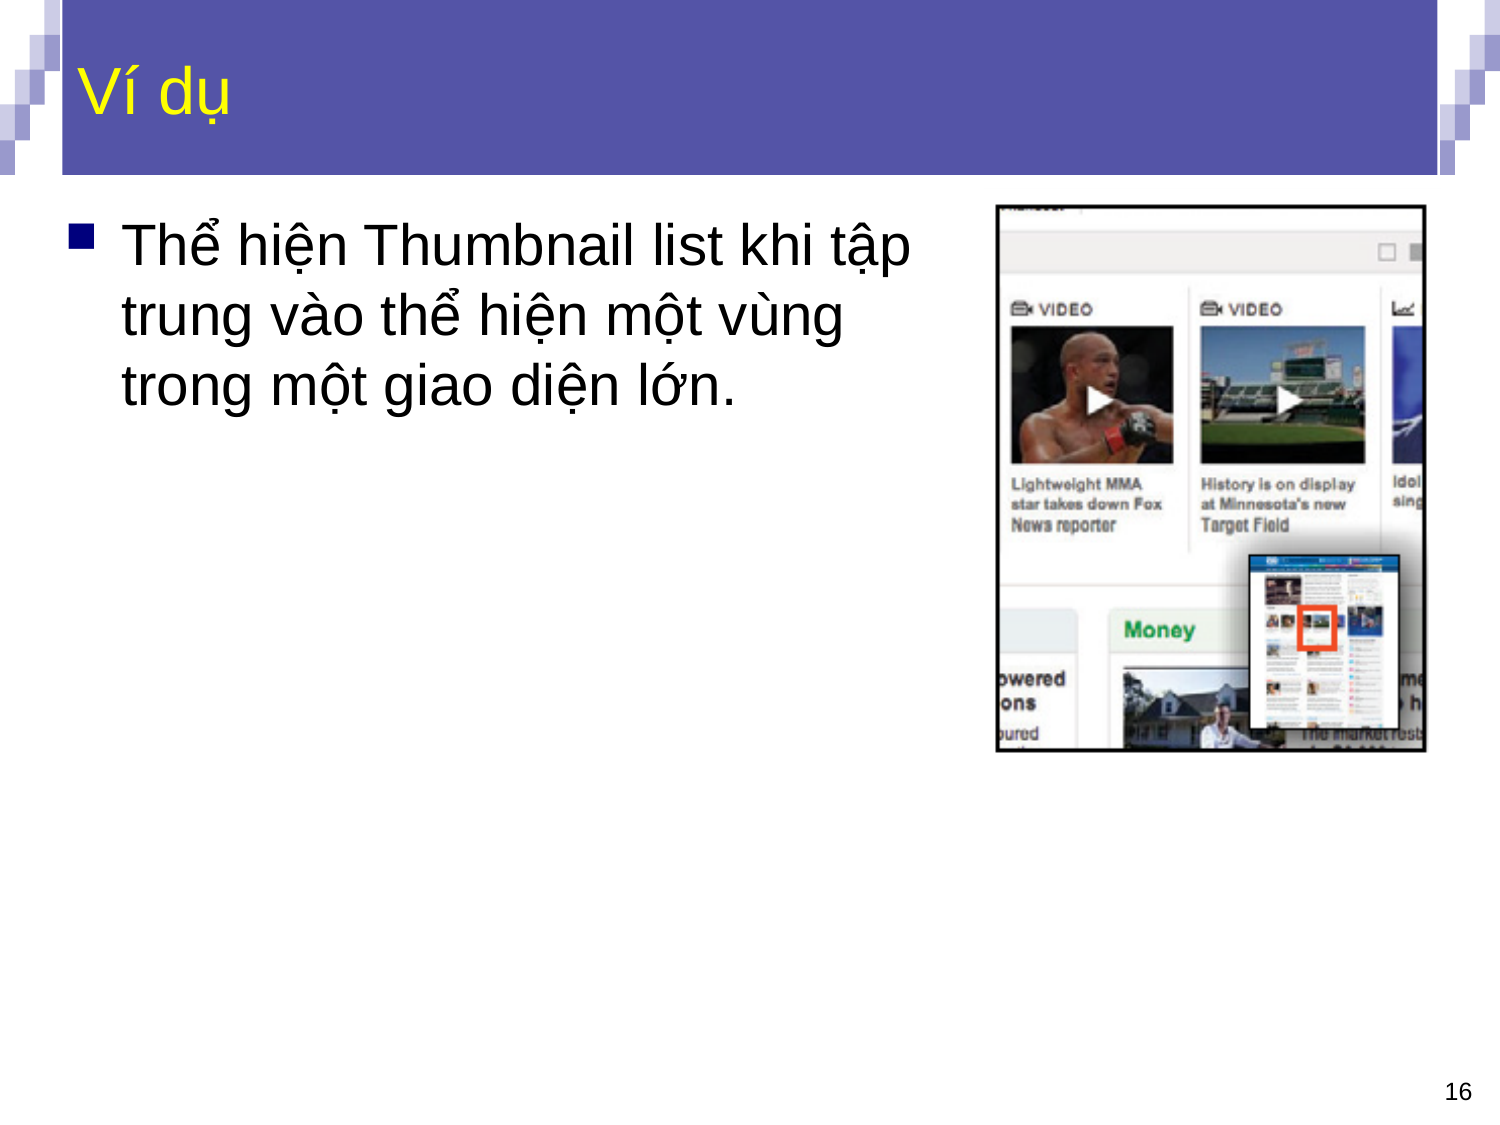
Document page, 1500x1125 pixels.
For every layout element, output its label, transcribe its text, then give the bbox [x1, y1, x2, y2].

slide_number 16 [1137, 1062, 1488, 1113]
list Thể hiện Thumbnail list khi tập trung vào thể hiện một vùng trong một giao diện lớn. [49, 199, 963, 1063]
title Ví dụ [62, 0, 1438, 176]
picture [984, 187, 1441, 763]
